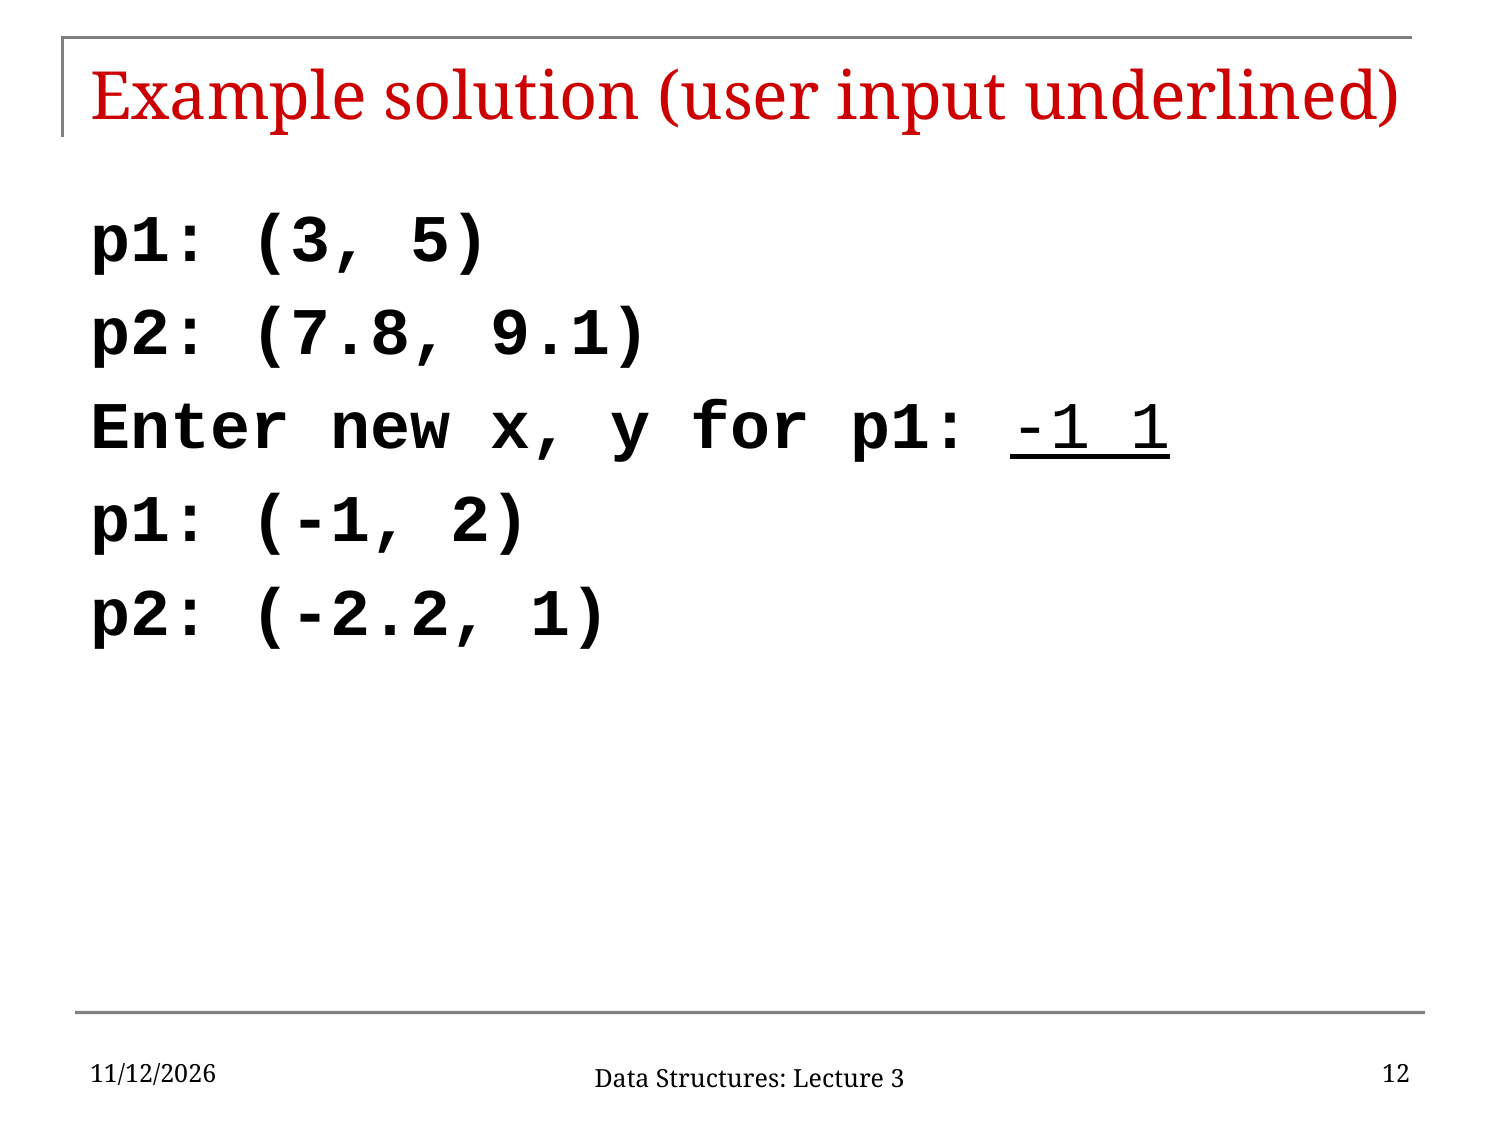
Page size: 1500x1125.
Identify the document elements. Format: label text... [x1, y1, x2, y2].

title Example solution (user input underlined) [75, 45, 1425, 163]
list p1: (3, 5) p2: (7.8, 9.1) Enter new x, y for p1: -1 1 p1: (-1, 2) p2: (-2.2, 1) [75, 187, 1425, 1006]
slide_number 12 [1074, 1023, 1426, 1100]
footer Data Structures: Lecture 3 [512, 1024, 988, 1101]
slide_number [74, 1023, 426, 1100]
